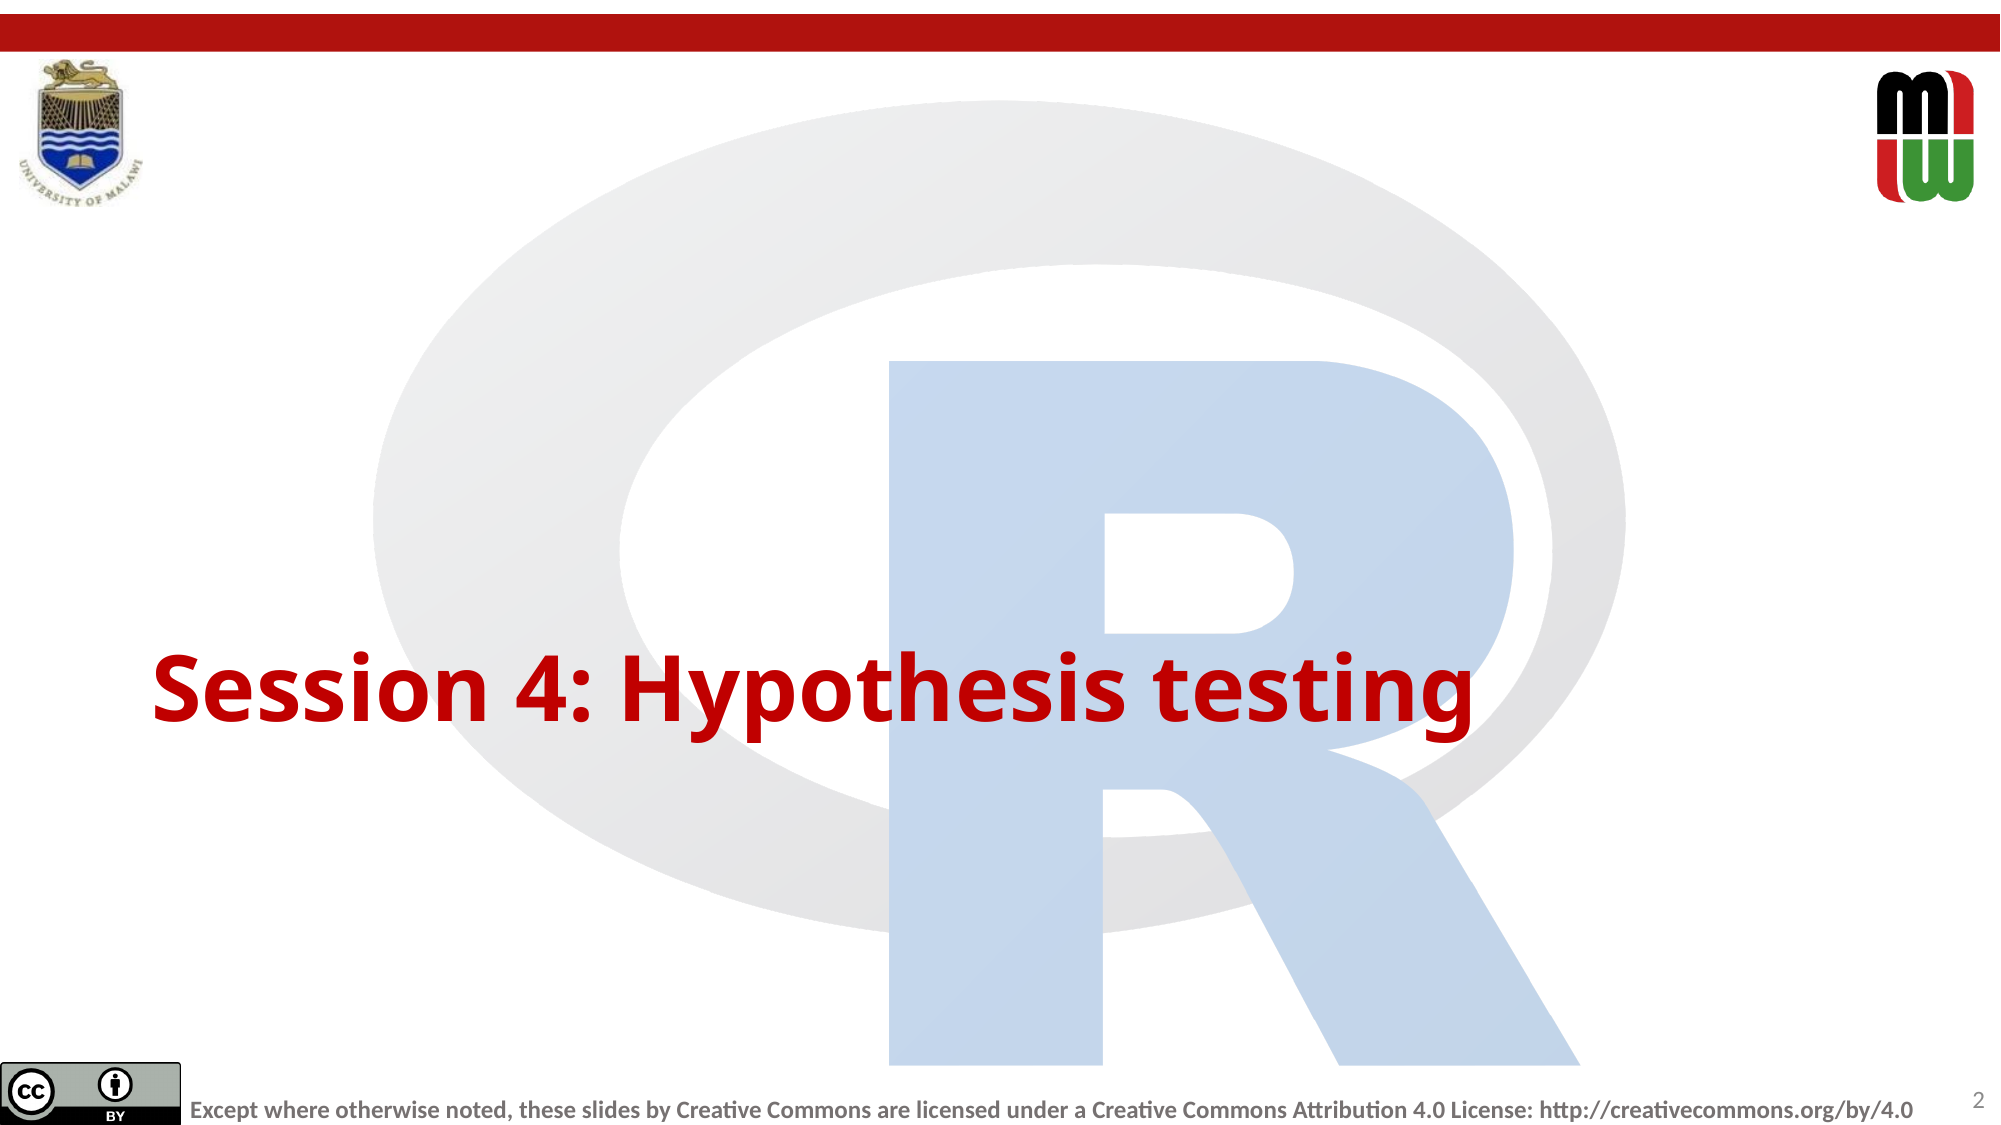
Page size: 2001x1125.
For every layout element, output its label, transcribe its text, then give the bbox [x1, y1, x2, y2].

picture [0, 1062, 181, 1125]
slide_number ‹#› [1550, 1073, 2000, 1125]
title Session 4: Hypothesis testing [136, 280, 1862, 749]
picture [19, 59, 143, 207]
